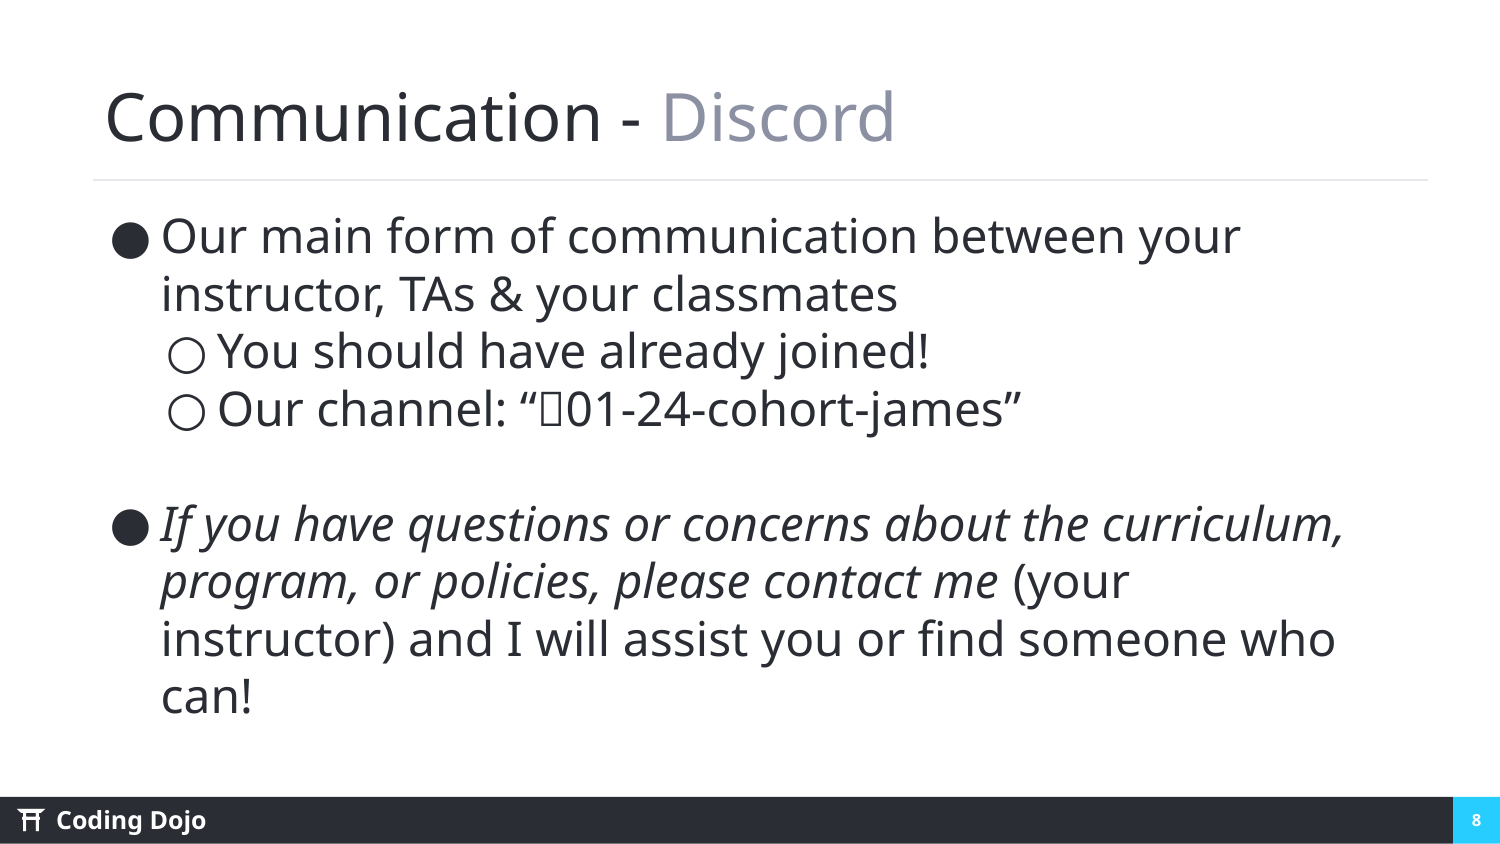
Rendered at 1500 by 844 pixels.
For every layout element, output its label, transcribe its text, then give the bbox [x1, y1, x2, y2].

text_box Our main form of communication between your instructor, TAs & your classmates You should have already joined! Our channel: “🏫01-24-cohort-james” If you have questions or concerns about the curriculum, program, or policies, please contact me (your instructor) and I will assist you or find someone who can! [93, 200, 1387, 708]
text_box Communication - Discord [93, 68, 1216, 160]
picture [15, 804, 47, 836]
